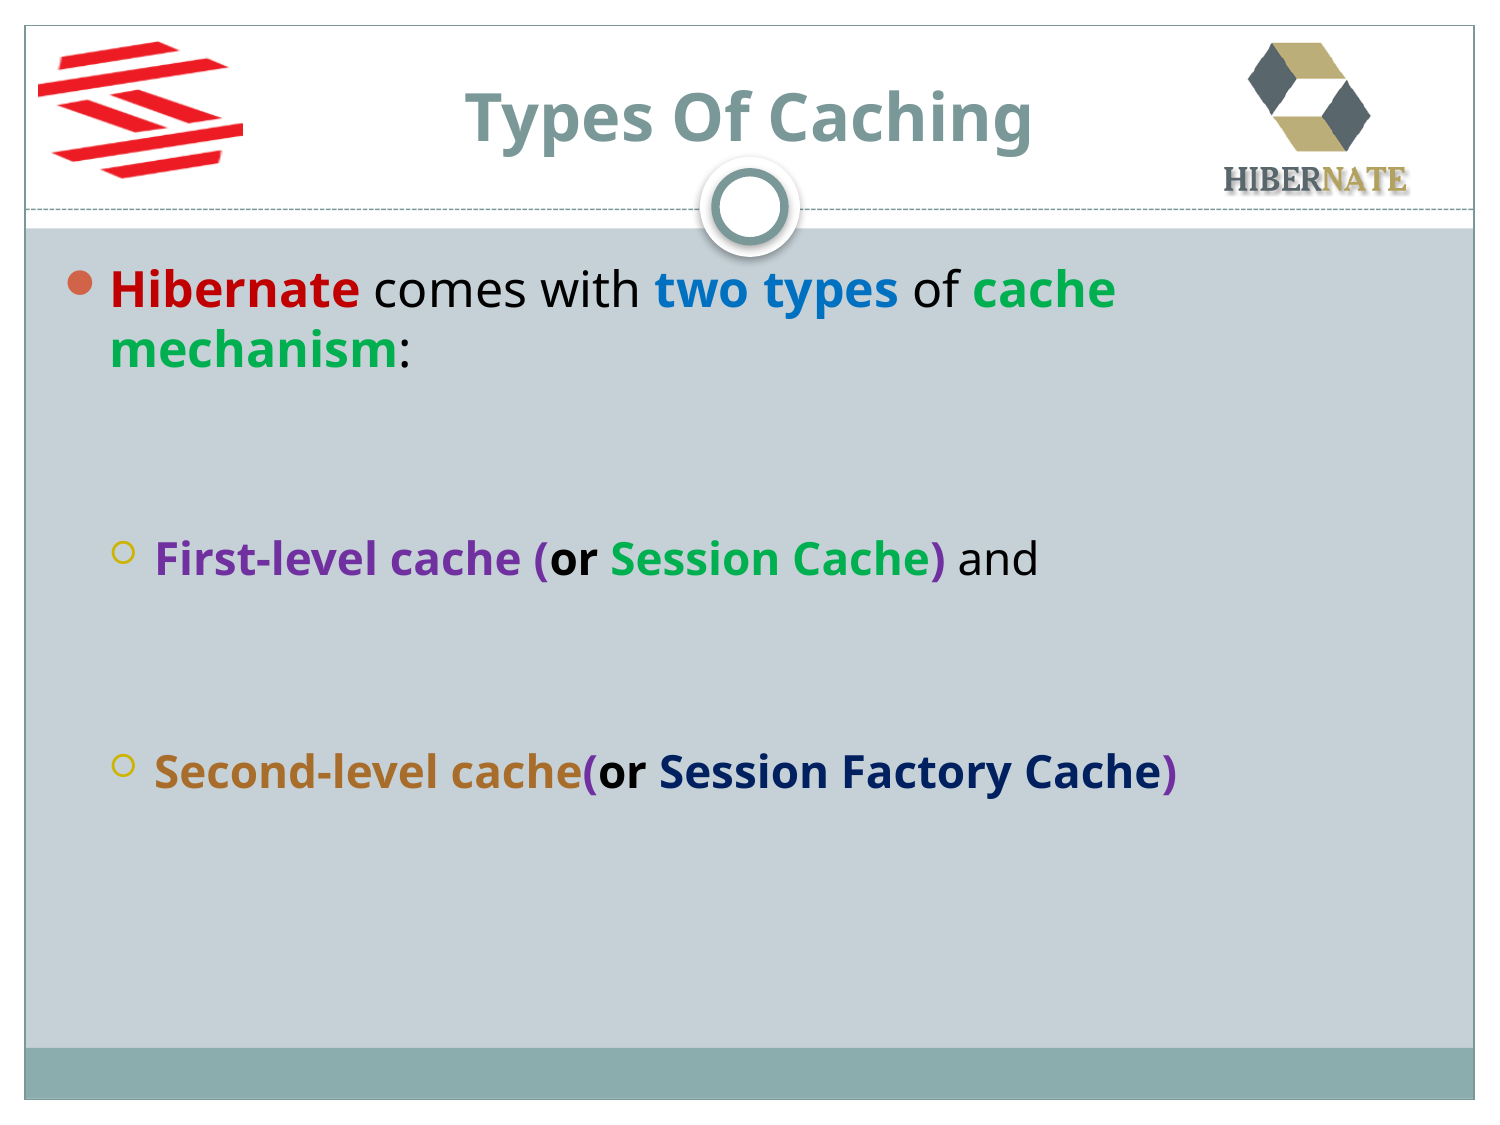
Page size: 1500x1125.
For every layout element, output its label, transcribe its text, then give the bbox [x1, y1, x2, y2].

list Hibernate comes with two types of cache mechanism: First-level cache (or Session Cache) and Second-level cache(or Session Factory Cache) [49, 250, 1445, 1001]
title Types Of Caching [237, 37, 1450, 162]
picture [37, 40, 243, 185]
picture [1223, 42, 1411, 197]
